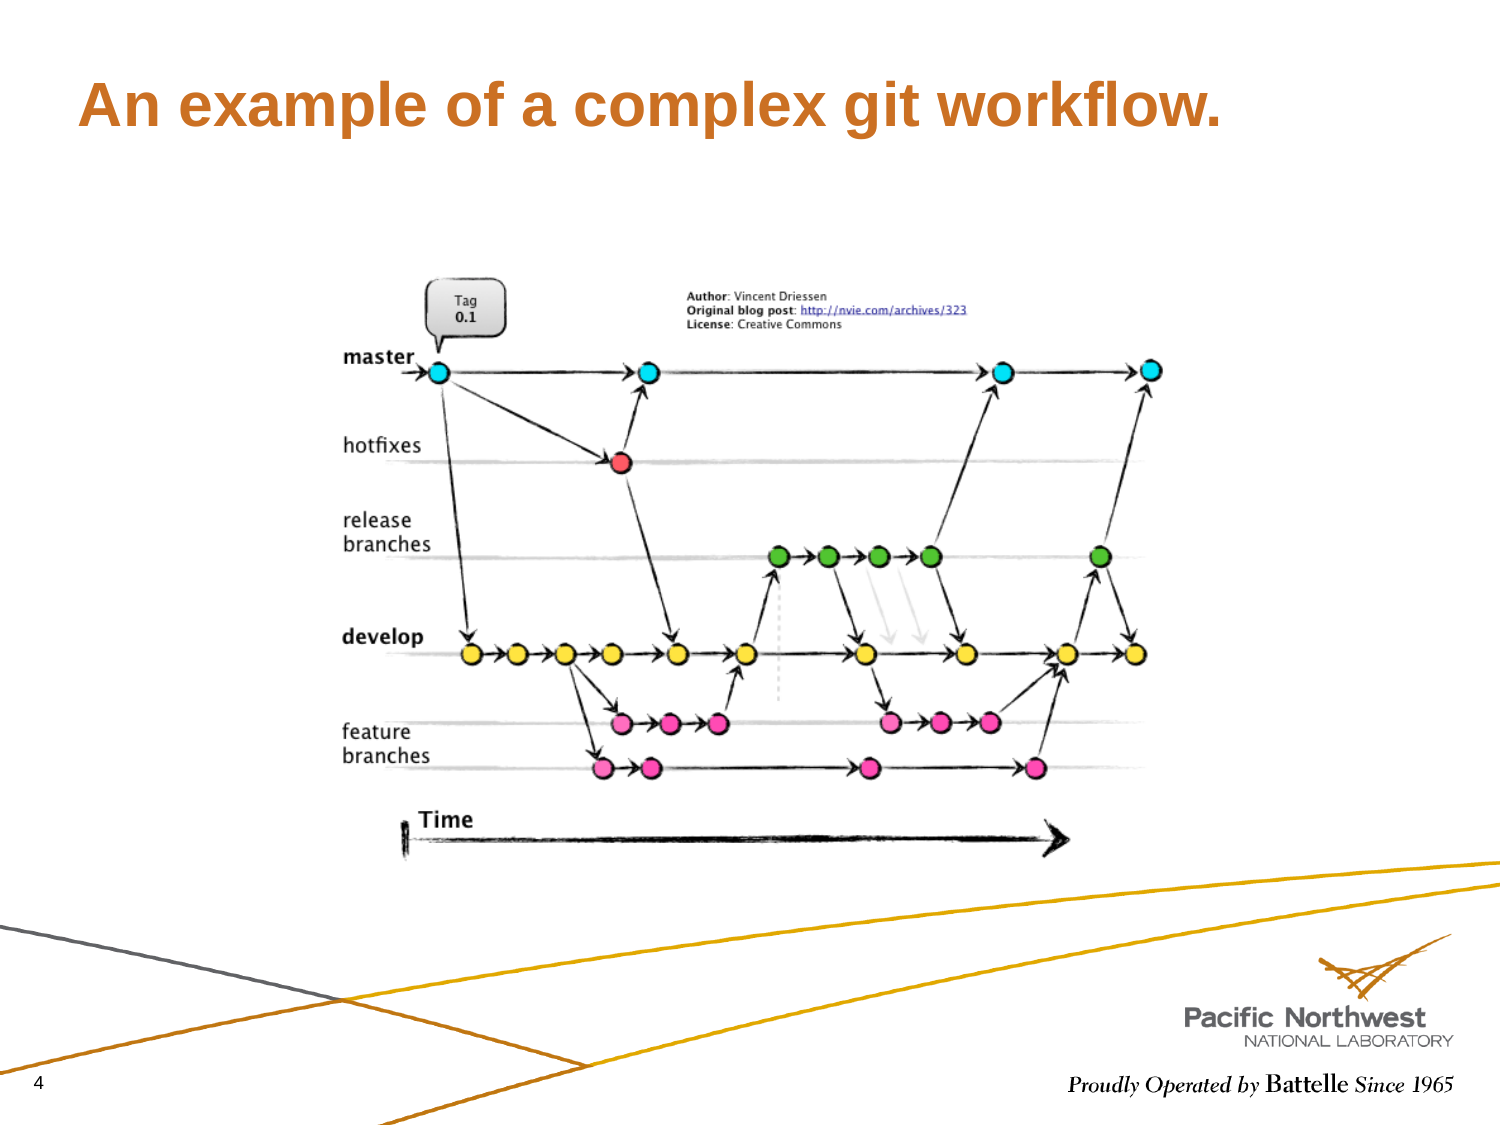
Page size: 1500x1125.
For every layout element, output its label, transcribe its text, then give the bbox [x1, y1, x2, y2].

picture [0, 843, 1500, 1125]
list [80, 274, 1424, 862]
slide_number 4 [18, 1063, 103, 1124]
title An example of a complex git workflow. [77, 75, 1424, 238]
